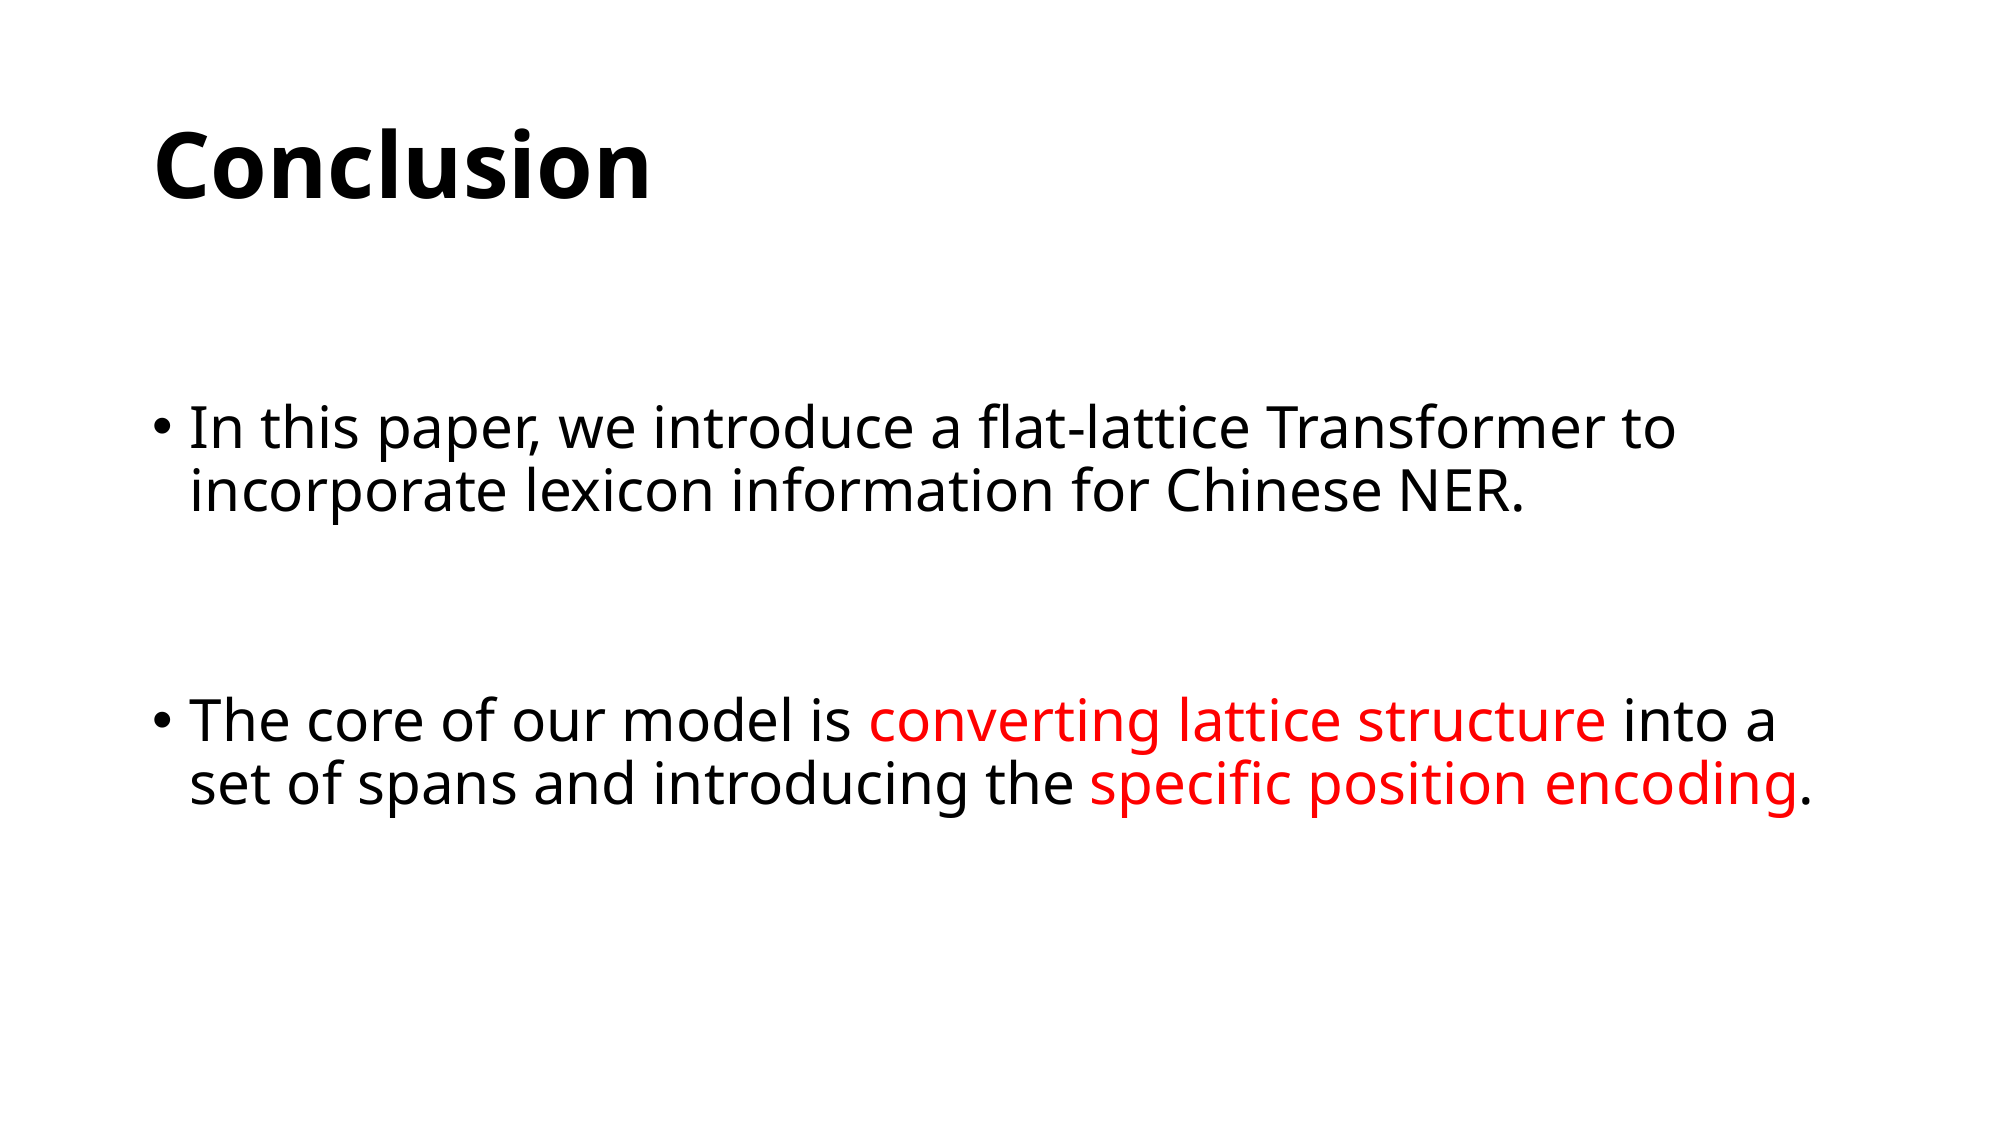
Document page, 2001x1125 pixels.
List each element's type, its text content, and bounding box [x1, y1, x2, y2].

list In this paper, we introduce a flat-lattice Transformer to incorporate lexicon information for Chinese NER. The core of our model is converting lattice structure into a set of spans and introducing the specific position encoding. [137, 299, 1863, 1014]
title Conclusion [137, 59, 1863, 278]
